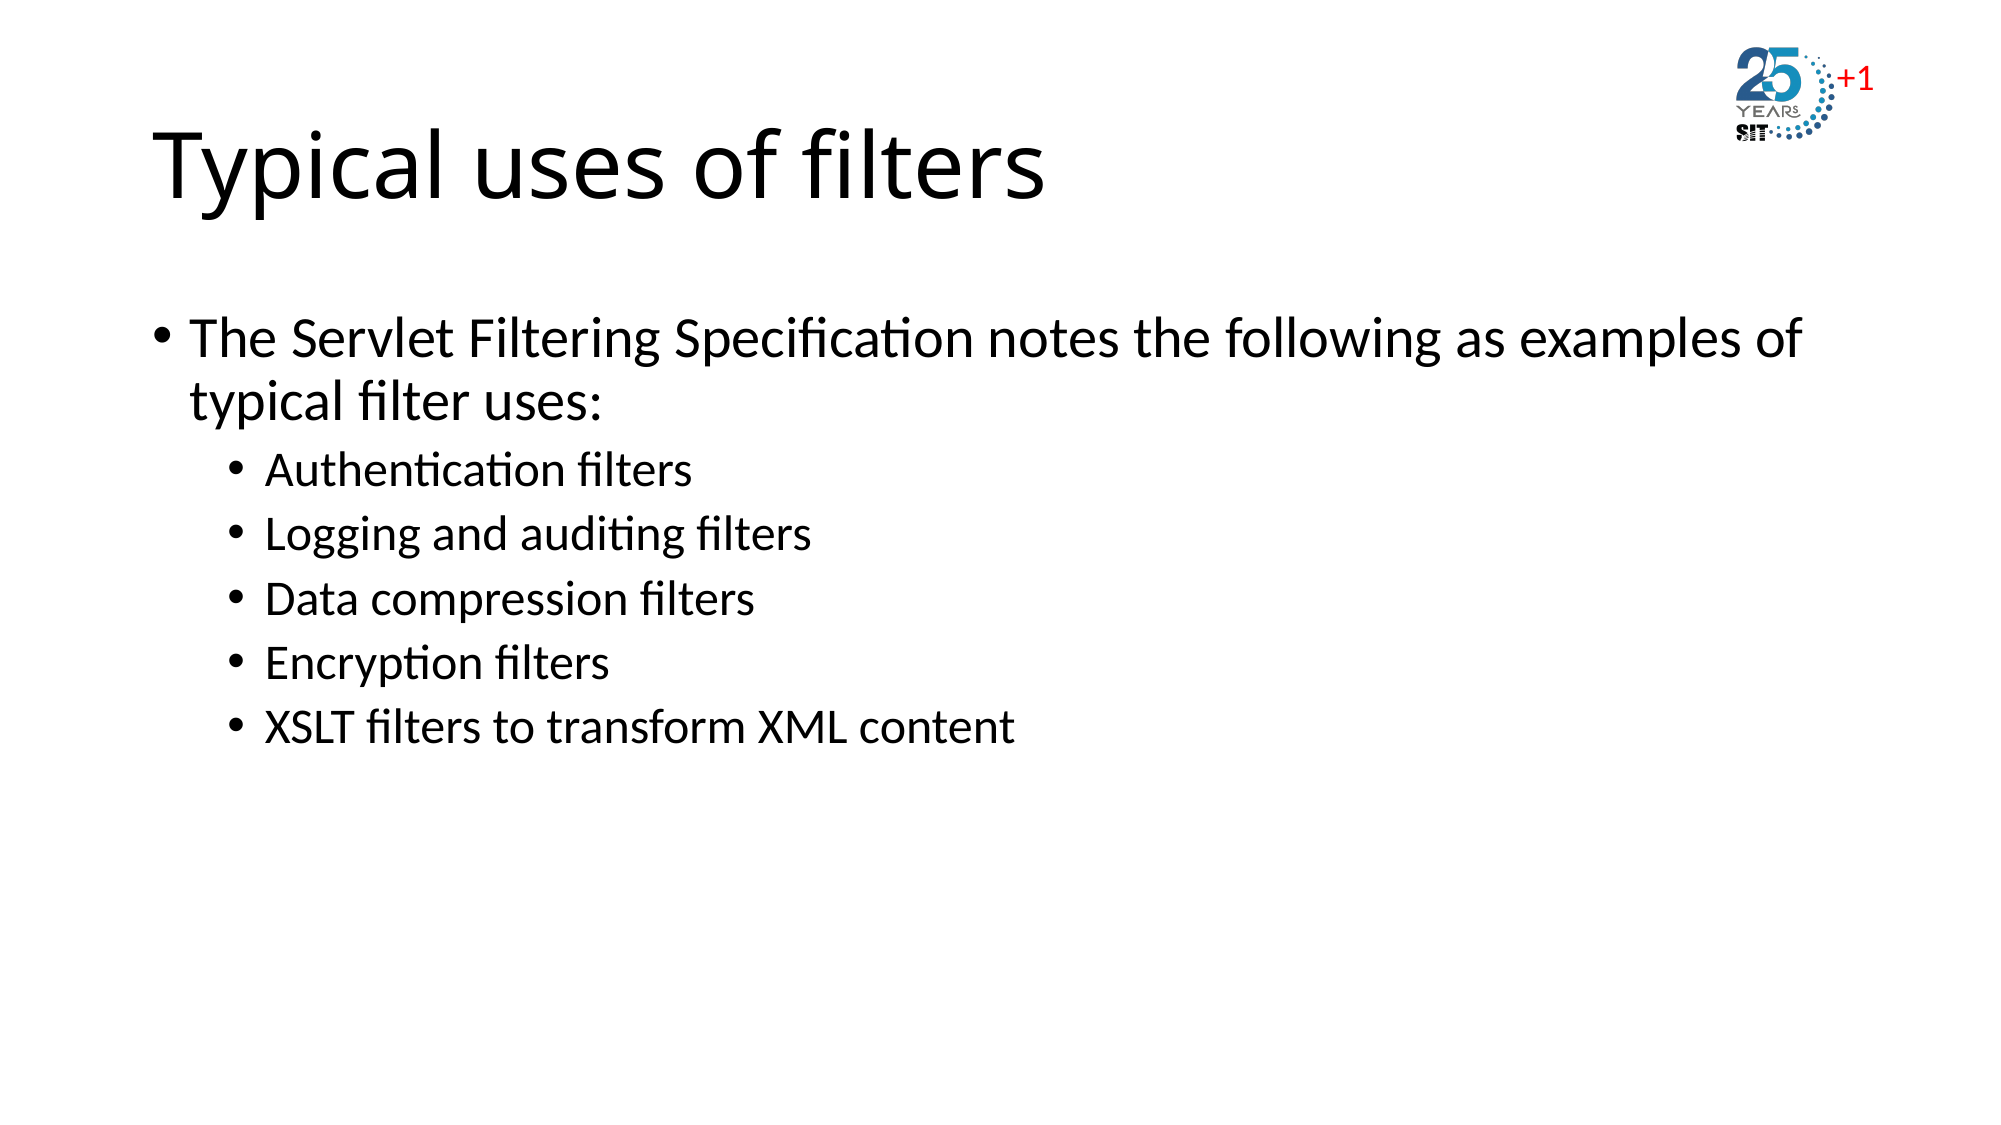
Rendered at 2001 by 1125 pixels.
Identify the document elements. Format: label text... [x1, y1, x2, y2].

picture [1704, 30, 1846, 59]
list The Servlet Filtering Specification notes the following as examples of typical filter uses: Authentication filters Logging and auditing filters Data compression filters Encryption filters XSLT filters to transform XML content [137, 299, 1863, 1014]
title Typical uses of filters [137, 59, 1863, 278]
